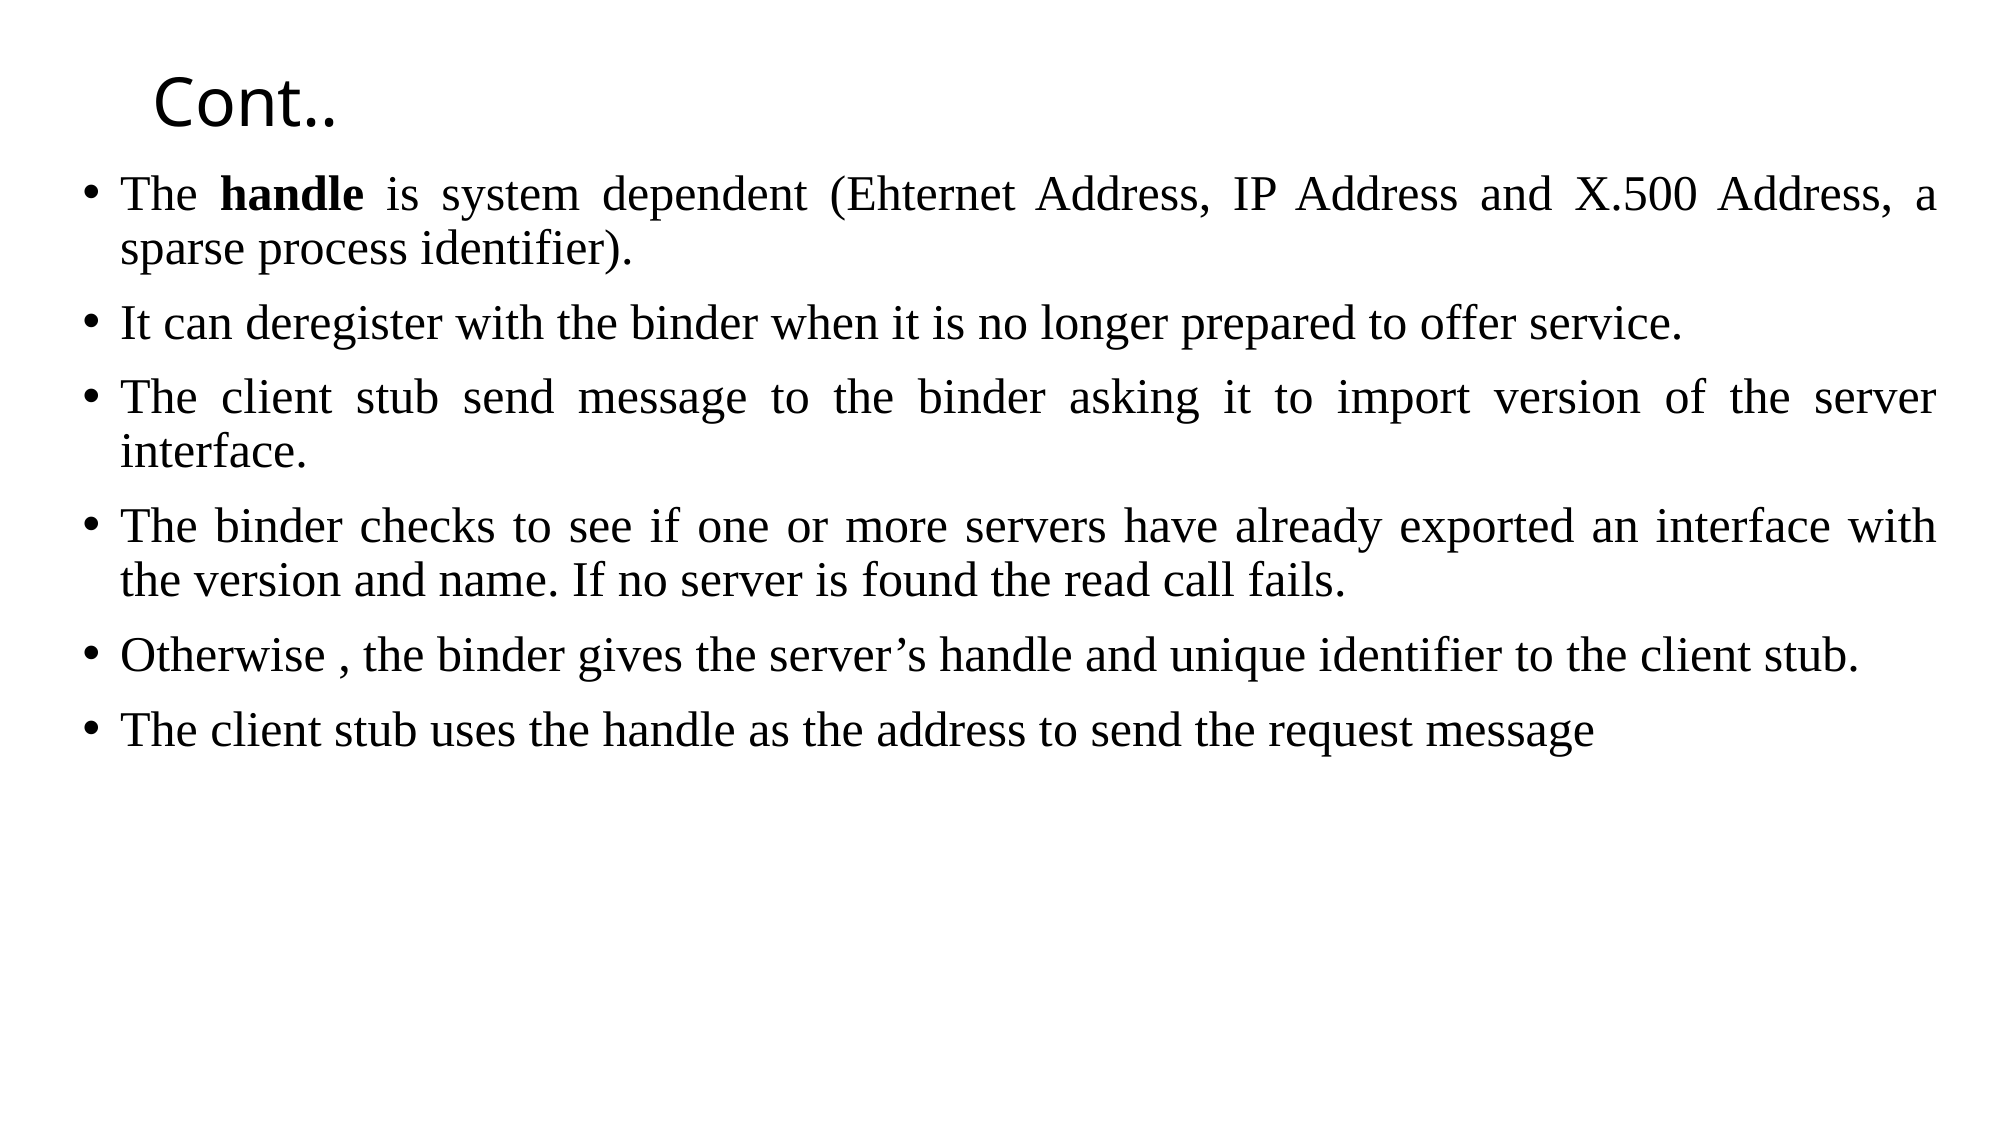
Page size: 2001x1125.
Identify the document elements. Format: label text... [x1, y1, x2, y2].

title Cont.. [137, 59, 1863, 149]
list The handle is system dependent (Ehternet Address, IP Address and X.500 Address, a sparse process identifier). It can deregister with the binder when it is no longer prepared to offer service. The client stub send message to the binder asking it to import version of the server interface. The binder checks to see if one or more servers have already exported an interface with the version and name. If no server is found the read call fails. Otherwise , the binder gives the server’s handle and unique identifier to the client stub. The client stub uses the handle as the address to send the request message [67, 159, 1954, 1080]
